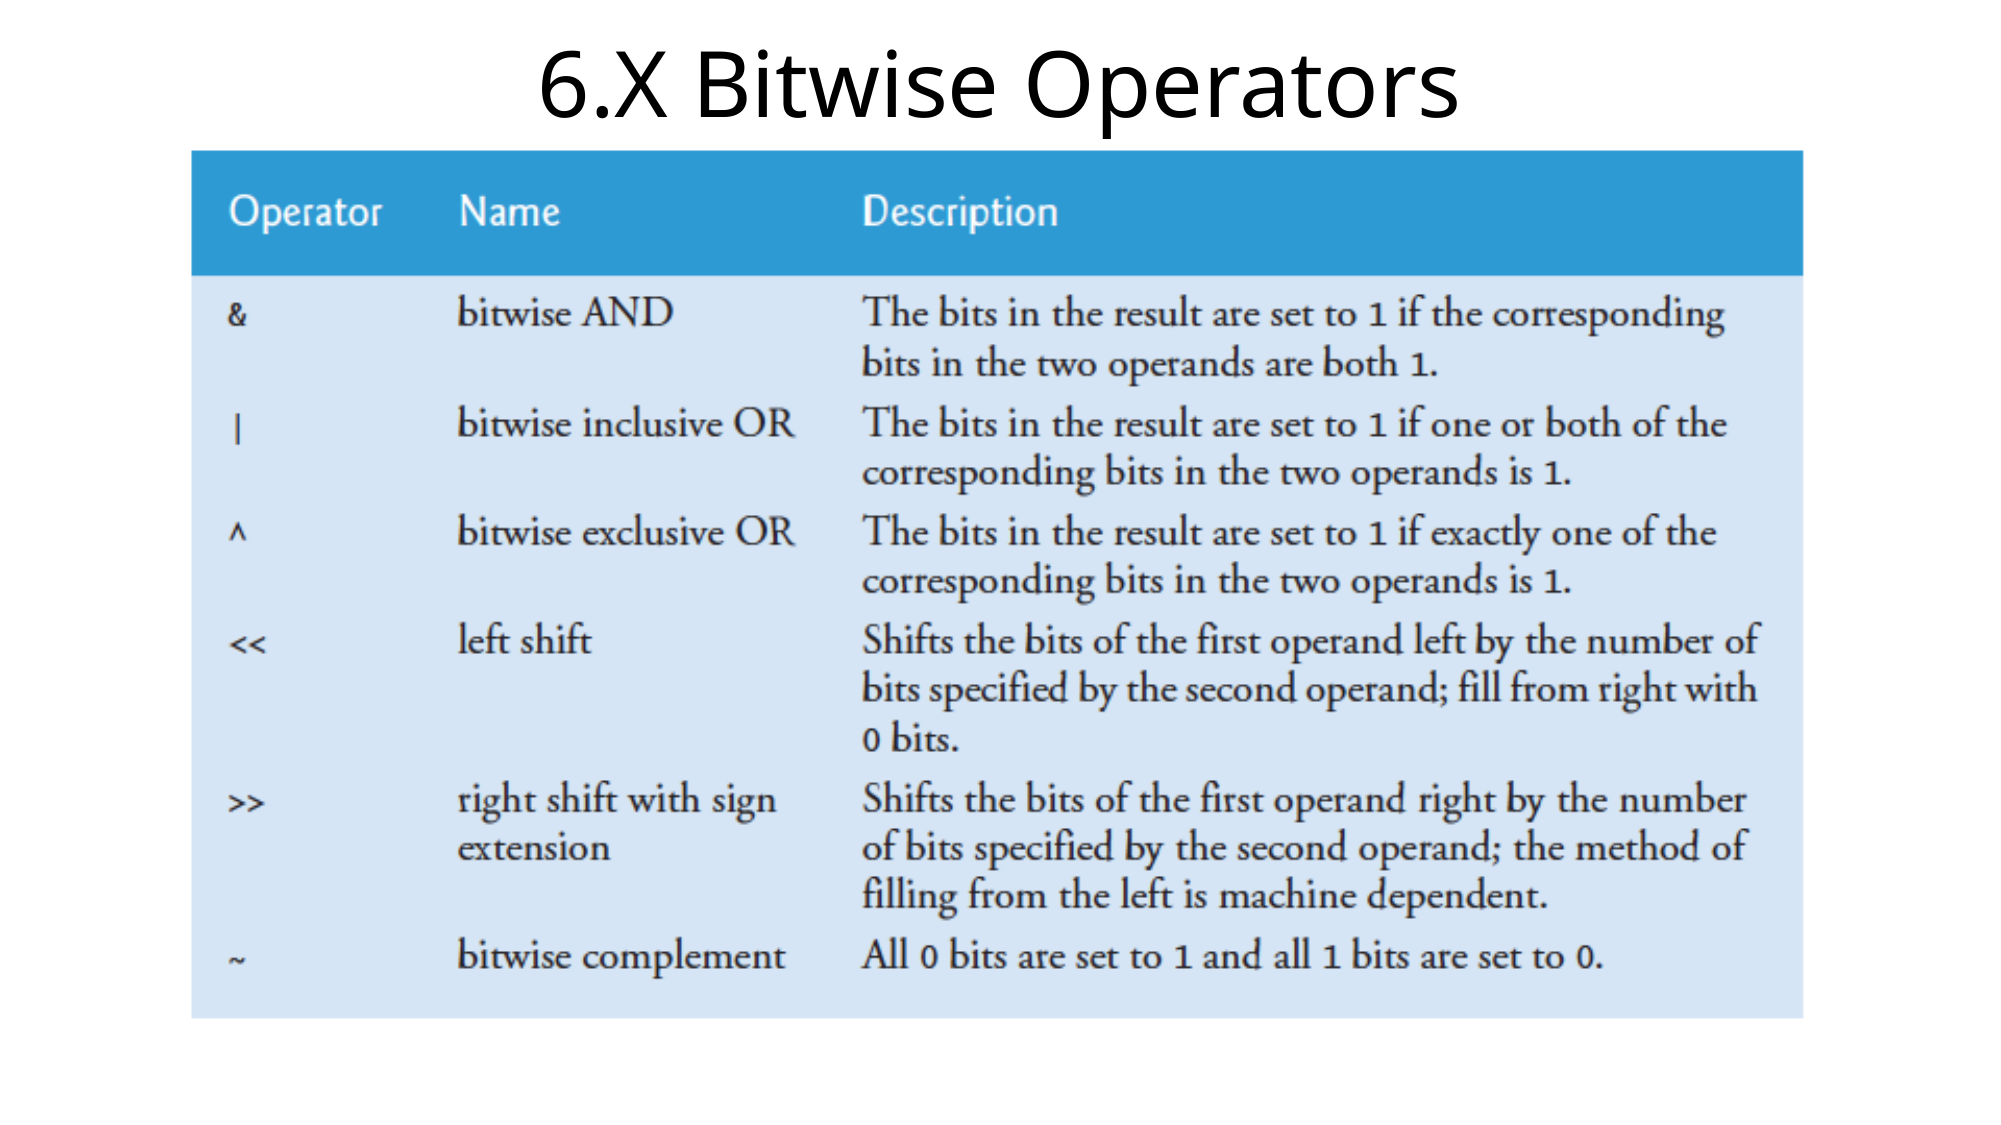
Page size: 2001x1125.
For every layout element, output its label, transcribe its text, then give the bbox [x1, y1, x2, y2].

picture [190, 149, 1810, 1021]
text_box 6.X Bitwise Operators [150, 31, 1850, 207]
